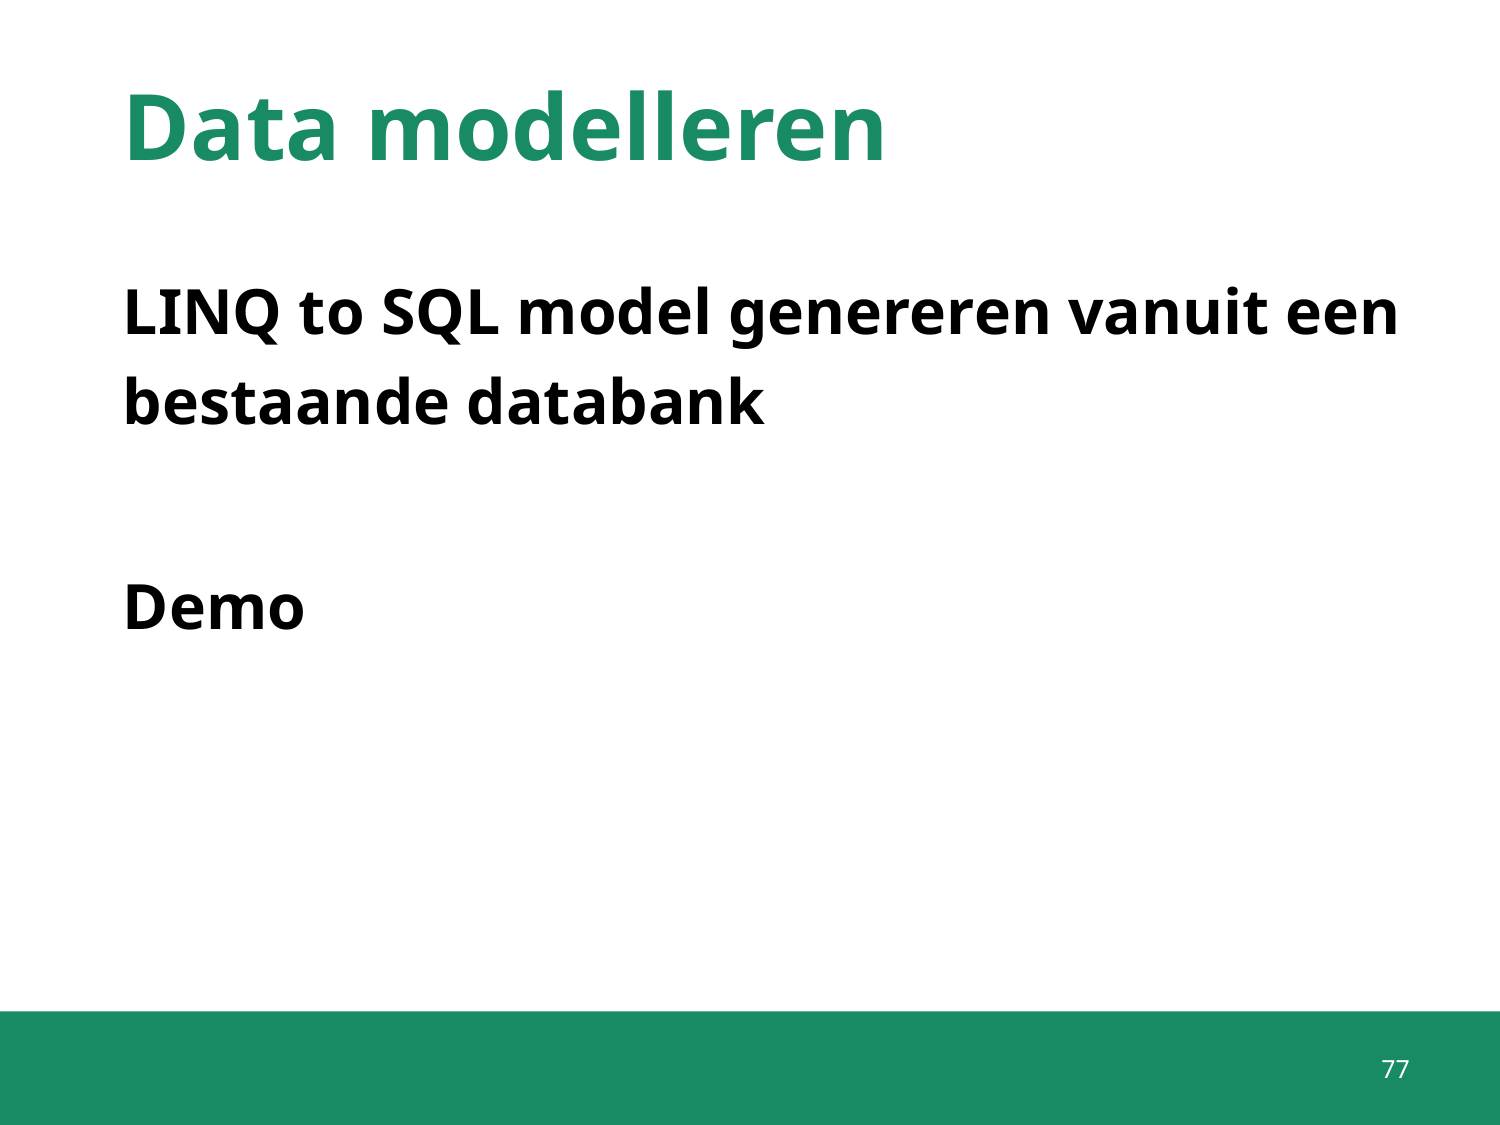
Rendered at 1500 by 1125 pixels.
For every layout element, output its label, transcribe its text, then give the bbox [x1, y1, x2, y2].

list LINQ to SQL model genereren vanuit een bestaande databank Demo [107, 249, 1425, 993]
slide_number 77 [1338, 1040, 1425, 1101]
title Data modelleren [107, 30, 1425, 218]
